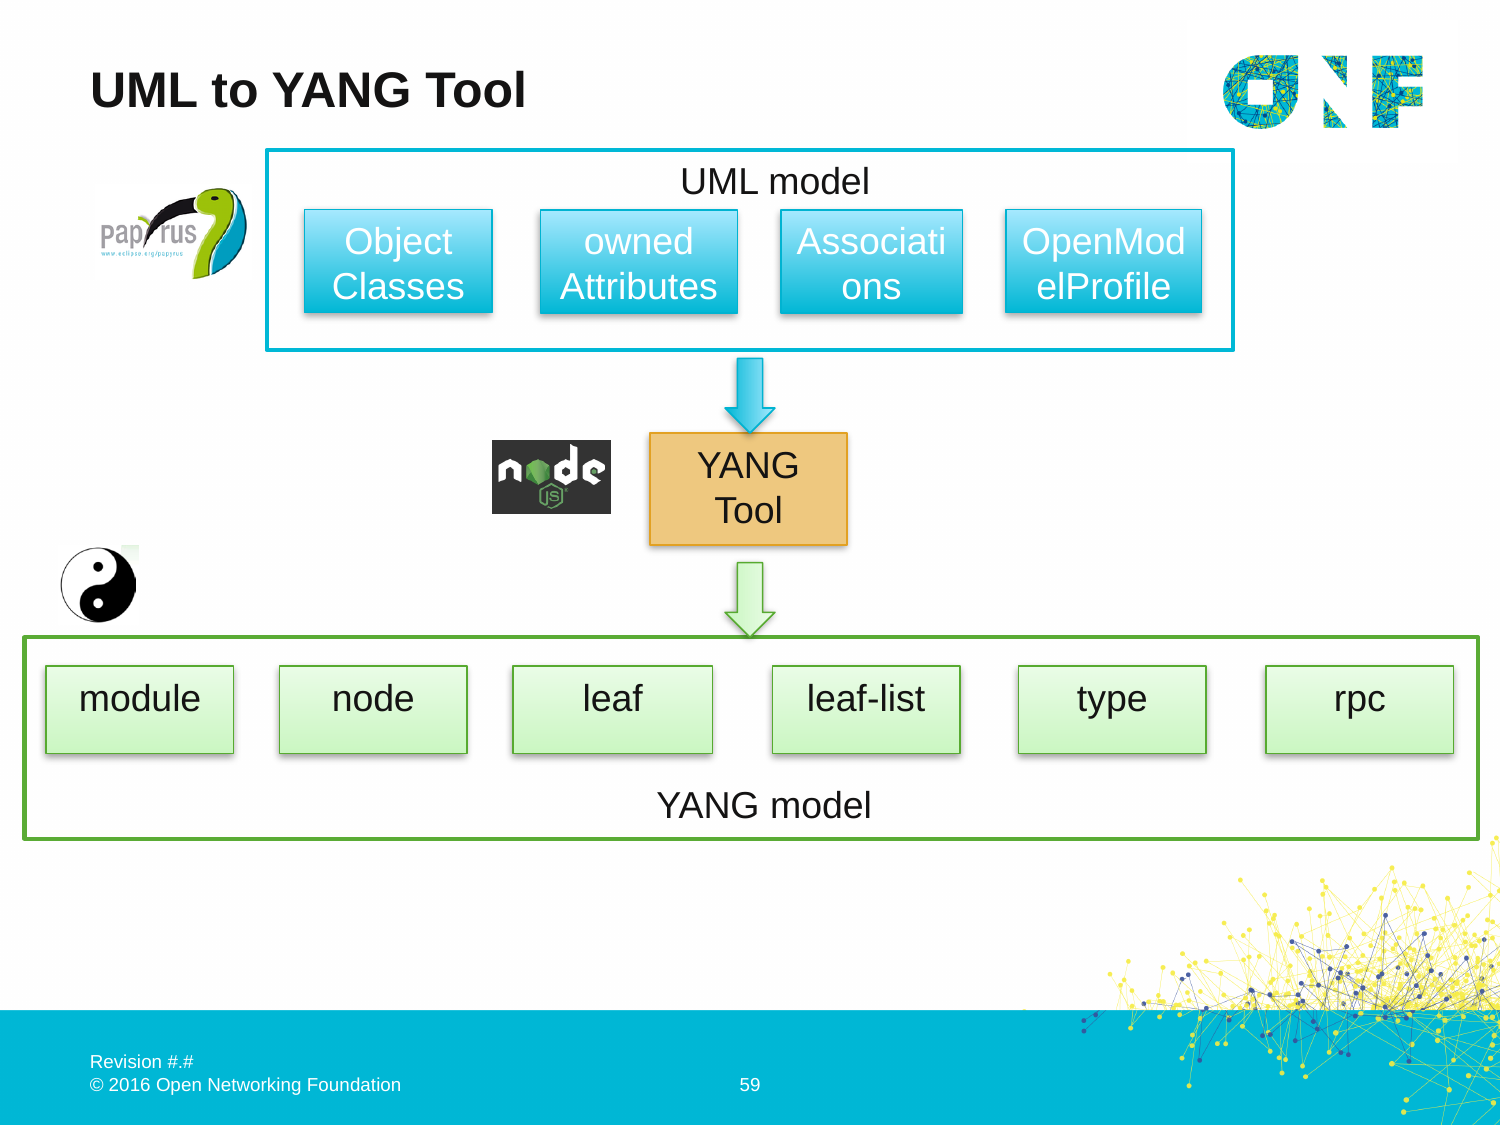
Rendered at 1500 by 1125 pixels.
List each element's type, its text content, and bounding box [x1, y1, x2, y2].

text_box OpenModelProfile [1005, 209, 1202, 313]
text_box UML model [665, 149, 886, 210]
picture [0, 0, 1500, 1125]
text_box YANG Tool [649, 432, 848, 546]
text_box [724, 561, 776, 638]
text_box [724, 357, 776, 434]
text_box YANG model [641, 773, 887, 834]
slide_number 59 [575, 1042, 925, 1103]
title UML to YANG Tool [75, 50, 1088, 150]
text_box [265, 148, 1235, 352]
text_box [22, 635, 1480, 841]
